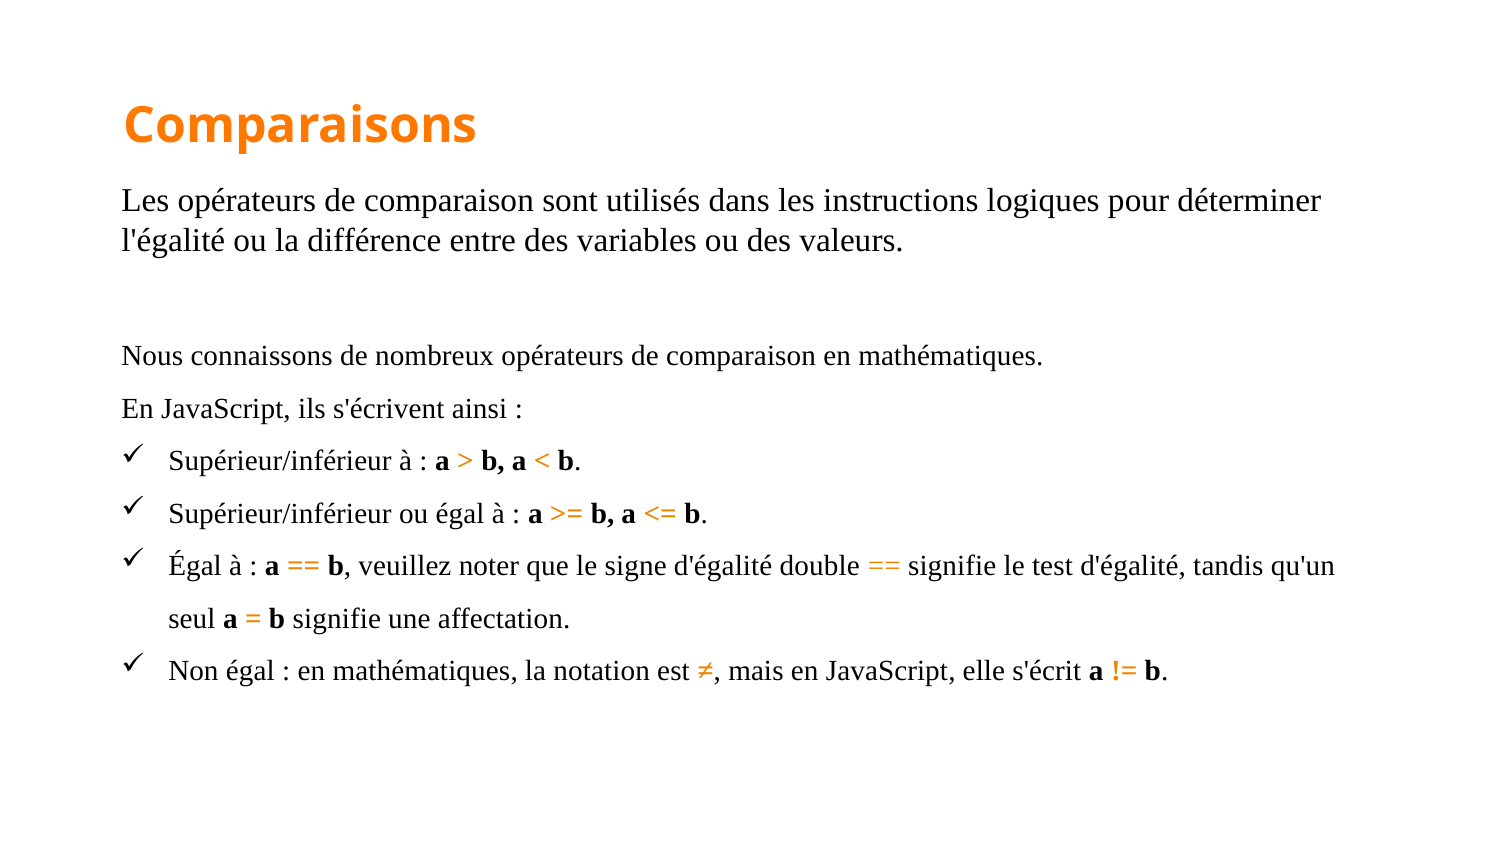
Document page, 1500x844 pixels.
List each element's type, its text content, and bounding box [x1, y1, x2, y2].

text_box Comparaisons [123, 92, 1312, 153]
text_box Les opérateurs de comparaison sont utilisés dans les instructions logiques pour déterminer l'égalité ou la différence entre des variables ou des valeurs. [113, 170, 1437, 266]
text_box Nous connaissons de nombreux opérateurs de comparaison en mathématiques. En JavaScript, ils s'écrivent ainsi : Supérieur/inférieur à : a > b, a < b. Supérieur/inférieur ou égal à : a >= b, a <= b. Égal à : a == b, veuillez noter que le signe d'égalité double == signifie le test d'égalité, tandis qu'un seul a = b signifie une affectation. Non égal : en mathématiques, la notation est ≠, mais en JavaScript, elle s'écrit a != b. [113, 311, 1385, 694]
